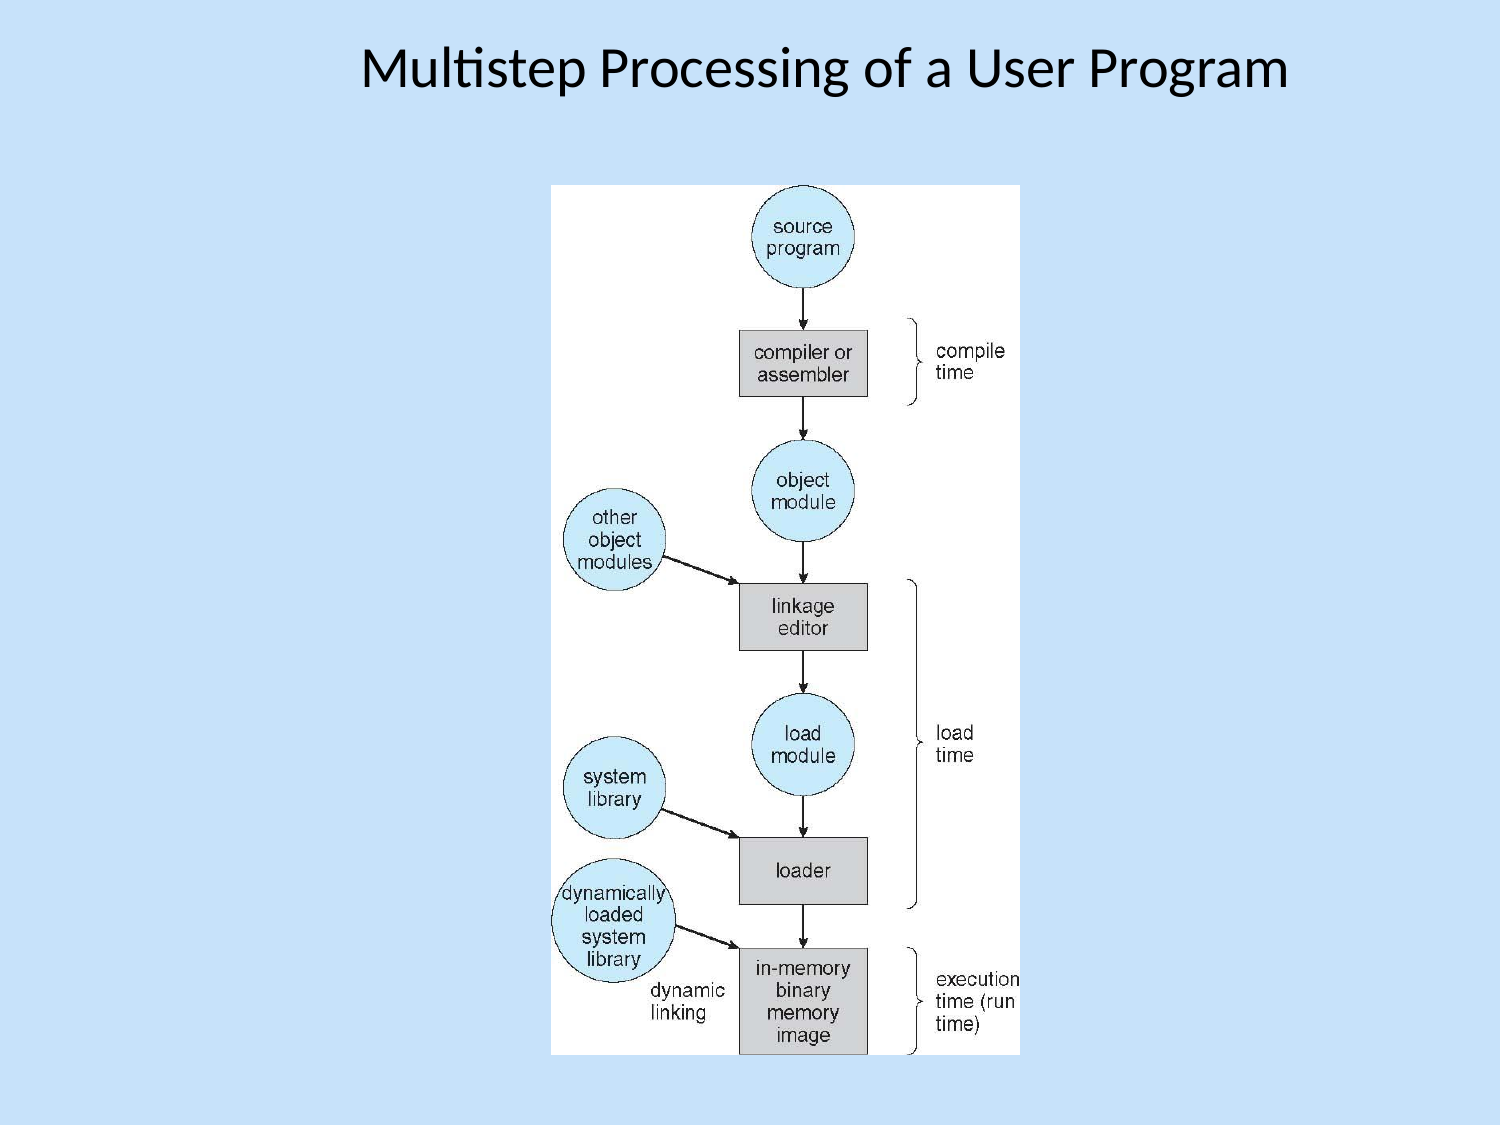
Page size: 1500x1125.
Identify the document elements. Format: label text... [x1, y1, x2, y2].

title Multistep Processing of a User Program [179, 16, 1485, 111]
picture [551, 185, 1020, 1055]
